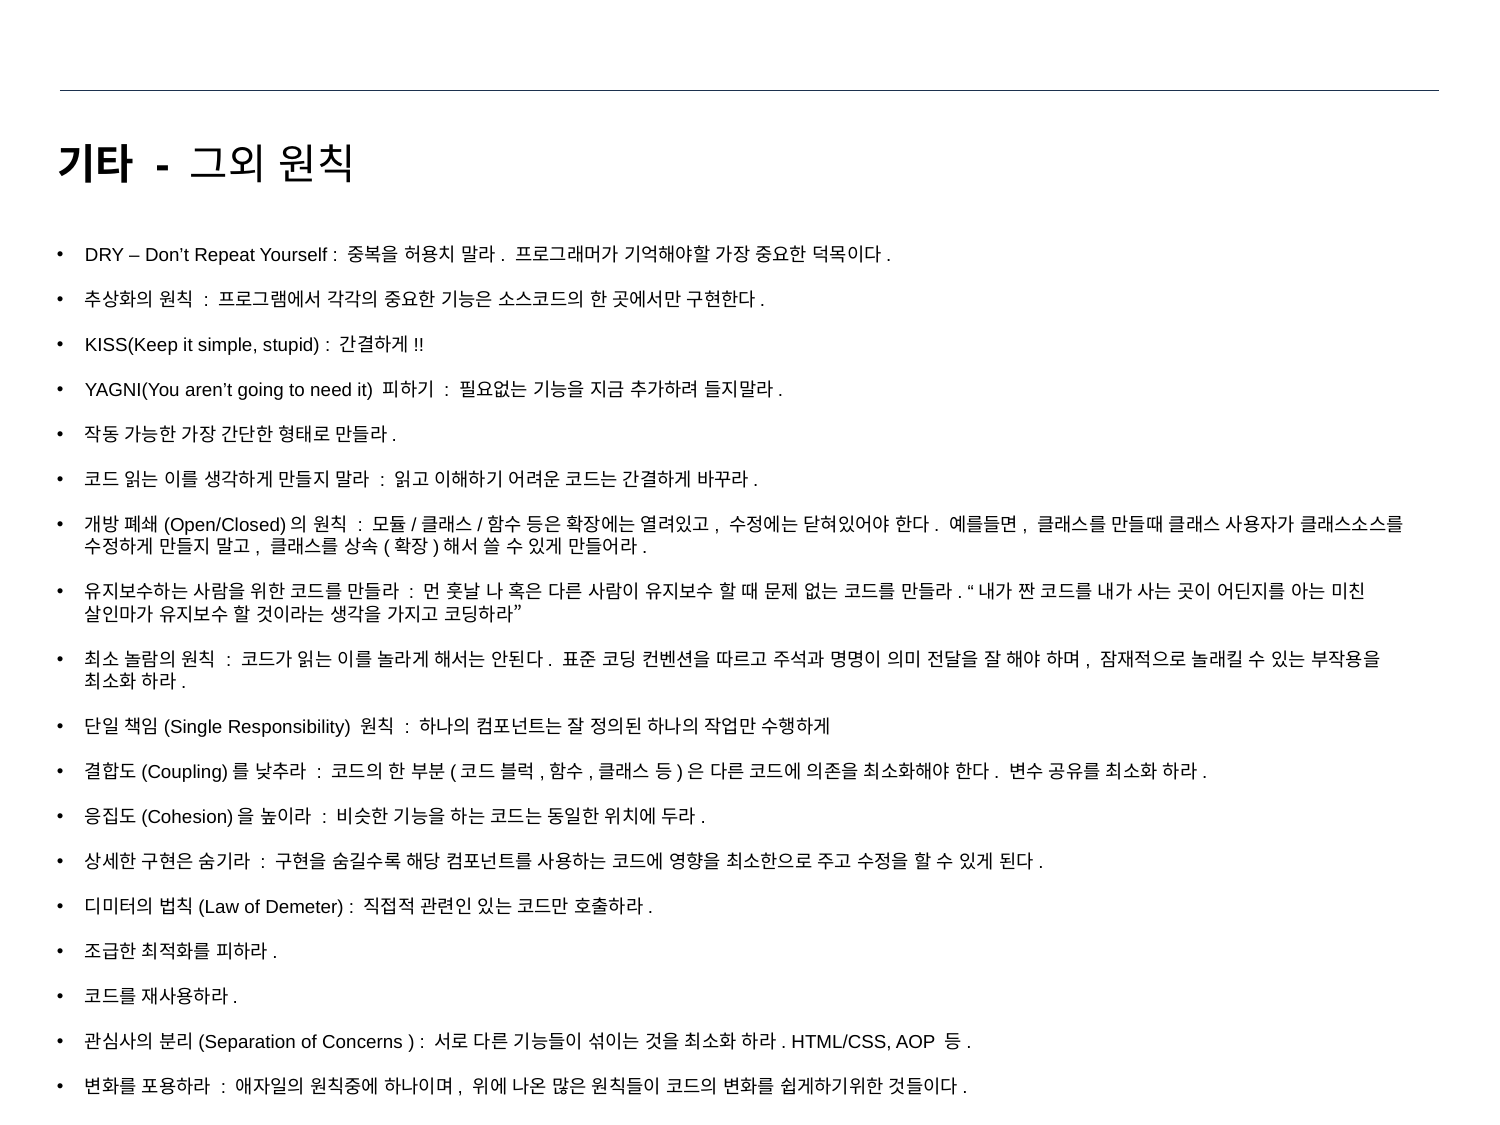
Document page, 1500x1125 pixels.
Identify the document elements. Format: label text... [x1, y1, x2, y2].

text_box [10, 210, 1401, 1008]
title 기타 - 그외 원칙 [42, 114, 1454, 211]
text_box DRY – Don’t Repeat Yourself : 중복을 허용치 말라. 프로그래머가 기억해야할 가장 중요한 덕목이다. 추상화의 원칙 : 프로그램에서 각각의 중요한 기능은 소스코드의 한 곳에서만 구현한다. KISS(Keep it simple, stupid) : 간결하게!! YAGNI(You aren’t going to need it) 피하기 : 필요없는 기능을 지금 추가하려 들지말라. 작동 가능한 가장 간단한 형태로 만들라. 코드 읽는 이를 생각하게 만들지 말라 : 읽고 이해하기 어려운 코드는 간결하게 바꾸라. 개방 폐쇄(Open/Closed)의 원칙 : 모듈/클래스/함수 등은 확장에는 열려있고, 수정에는 닫혀있어야 한다. 예를들면, 클래스를 만들때 클래스 사용자가 클래스소스를 수정하게 만들지 말고, 클래스를 상속(확장)해서 쓸 수 있게 만들어라. 유지보수하는 사람을 위한 코드를 만들라 : 먼 훗날 나 혹은 다른 사람이 유지보수 할 때 문제 없는 코드를 만들라. “내가 짠 코드를 내가 사는 곳이 어딘지를 아는 미친 살인마가 유지보수 할 것이라는 생각을 가지고 코딩하라” 최소 놀람의 원칙 : 코드가 읽는 이를 놀라게 해서는 안된다. 표준 코딩 컨벤션을 따르고 주석과 명명이 의미 전달을 잘 해야 하며, 잠재적으로 놀래킬 수 있는 부작용을 최소화 하라. 단일 책임(Single Responsibility) 원칙 : 하나의 컴포넌트는 잘 정의된 하나의 작업만 수행하게 결합도(Coupling)를 낮추라 : 코드의 한 부분(코드 블럭,함수,클래스 등)은 다른 코드에 의존을 최소화해야 한다. 변수 공유를 최소화 하라. 응집도(Cohesion)을 높이라 : 비슷한 기능을 하는 코드는 동일한 위치에 두라. 상세한 구현은 숨기라 : 구현을 숨길수록 해당 컴포넌트를 사용하는 코드에 영향을 최소한으로 주고 수정을 할 수 있게 된다. 디미터의 법칙(Law of Demeter) : 직접적 관련인 있는 코드만 호출하라. 조급한 최적화를 피하라. 코드를 재사용하라. 관심사의 분리(Separation of Concerns ) : 서로 다른 기능들이 섞이는 것을 최소화 하라. HTML/CSS, AOP 등. 변화를 포용하라 : 애자일의 원칙중에 하나이며, 위에 나온 많은 원칙들이 코드의 변화를 쉽게하기위한 것들이다. [42, 235, 1452, 1105]
